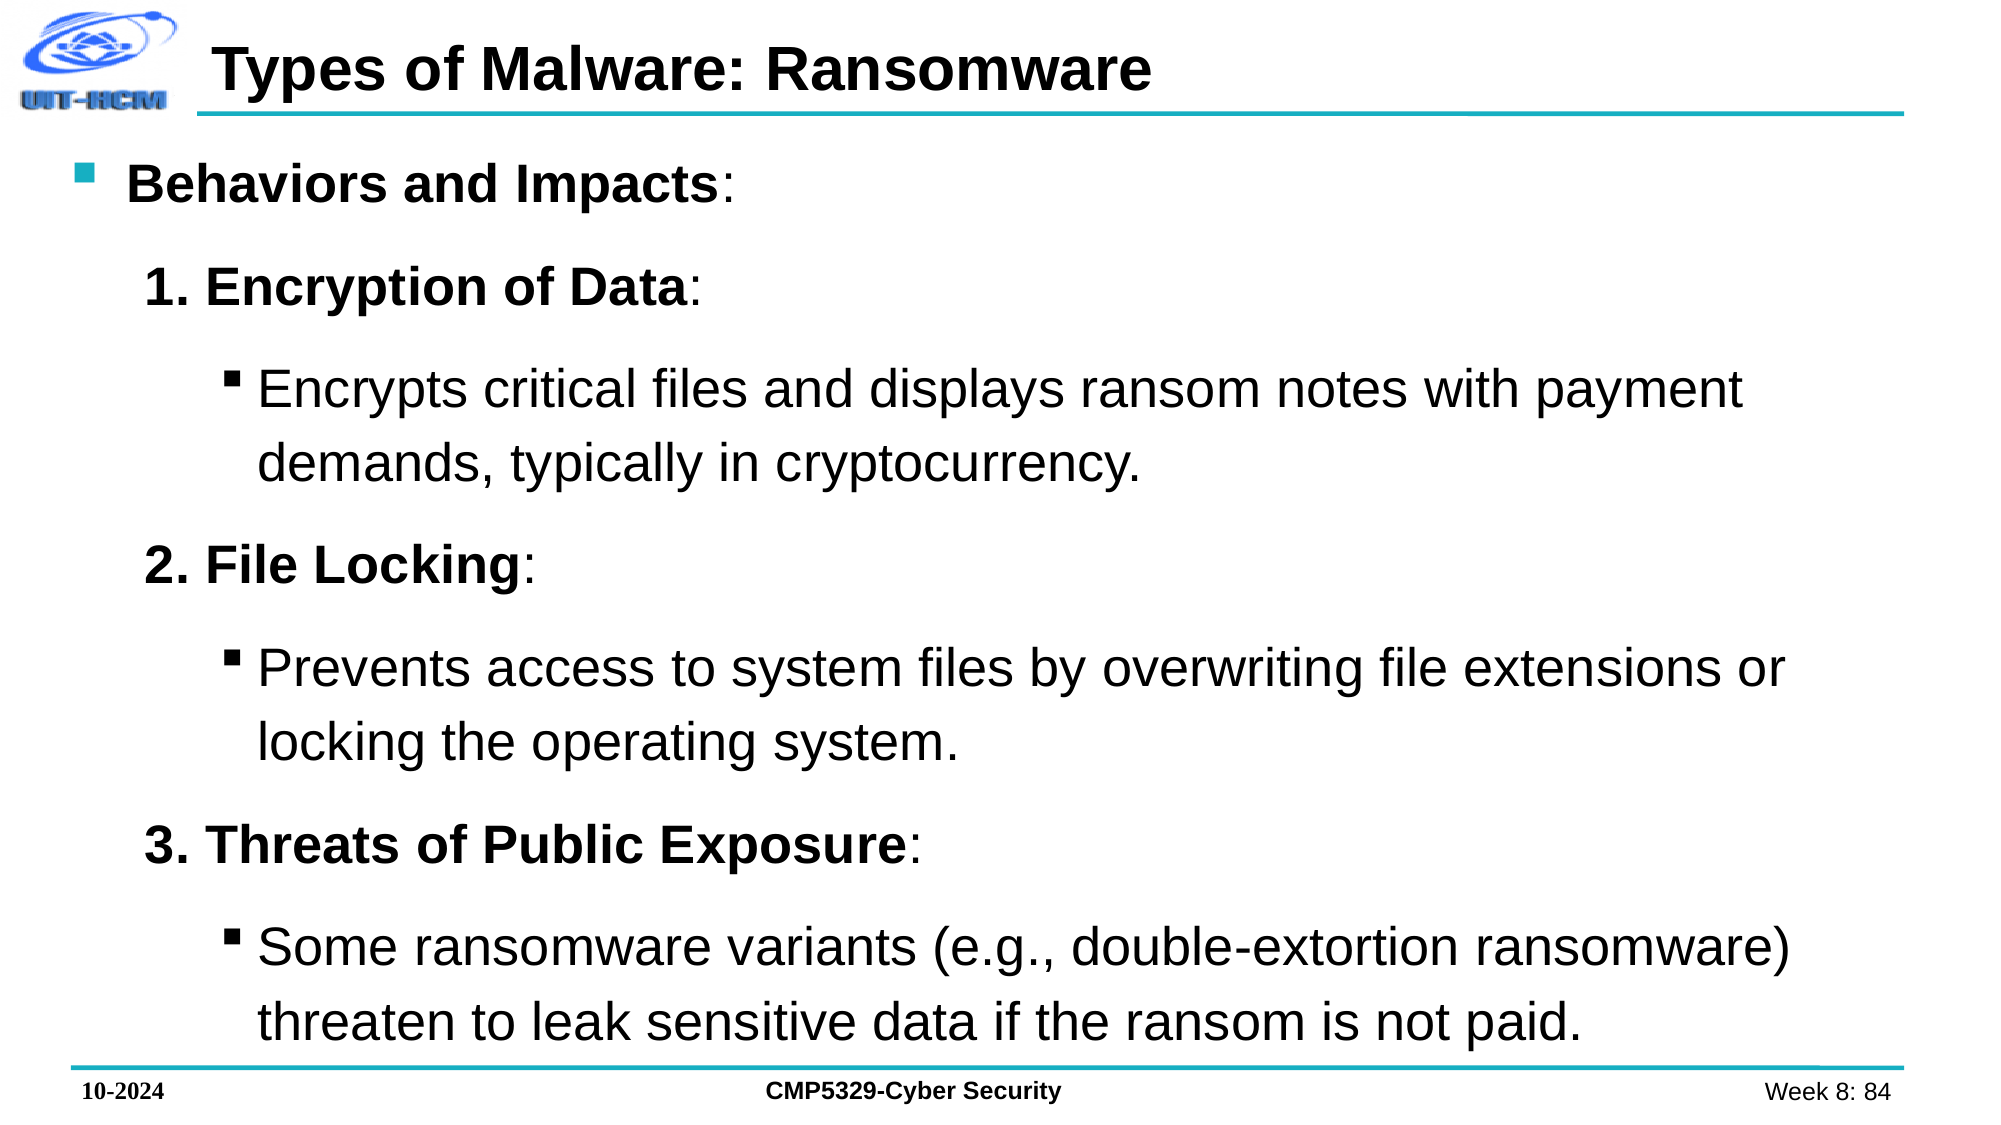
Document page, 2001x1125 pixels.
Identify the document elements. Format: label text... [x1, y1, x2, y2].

picture [1, 0, 196, 120]
list Behaviors and Impacts: 1. Encryption of Data: Encrypts critical files and displays ransom notes with payment demands, typically in cryptocurrency. 2. File Locking: Prevents access to system files by overwriting file extensions or locking the operating system. 3. Threats of Public Exposure: Some ransomware variants (e.g., double-extortion ransomware) threaten to leak sensitive data if the ransom is not paid. [55, 131, 1945, 1055]
title Types of Malware: Ransomware [196, 0, 1804, 130]
